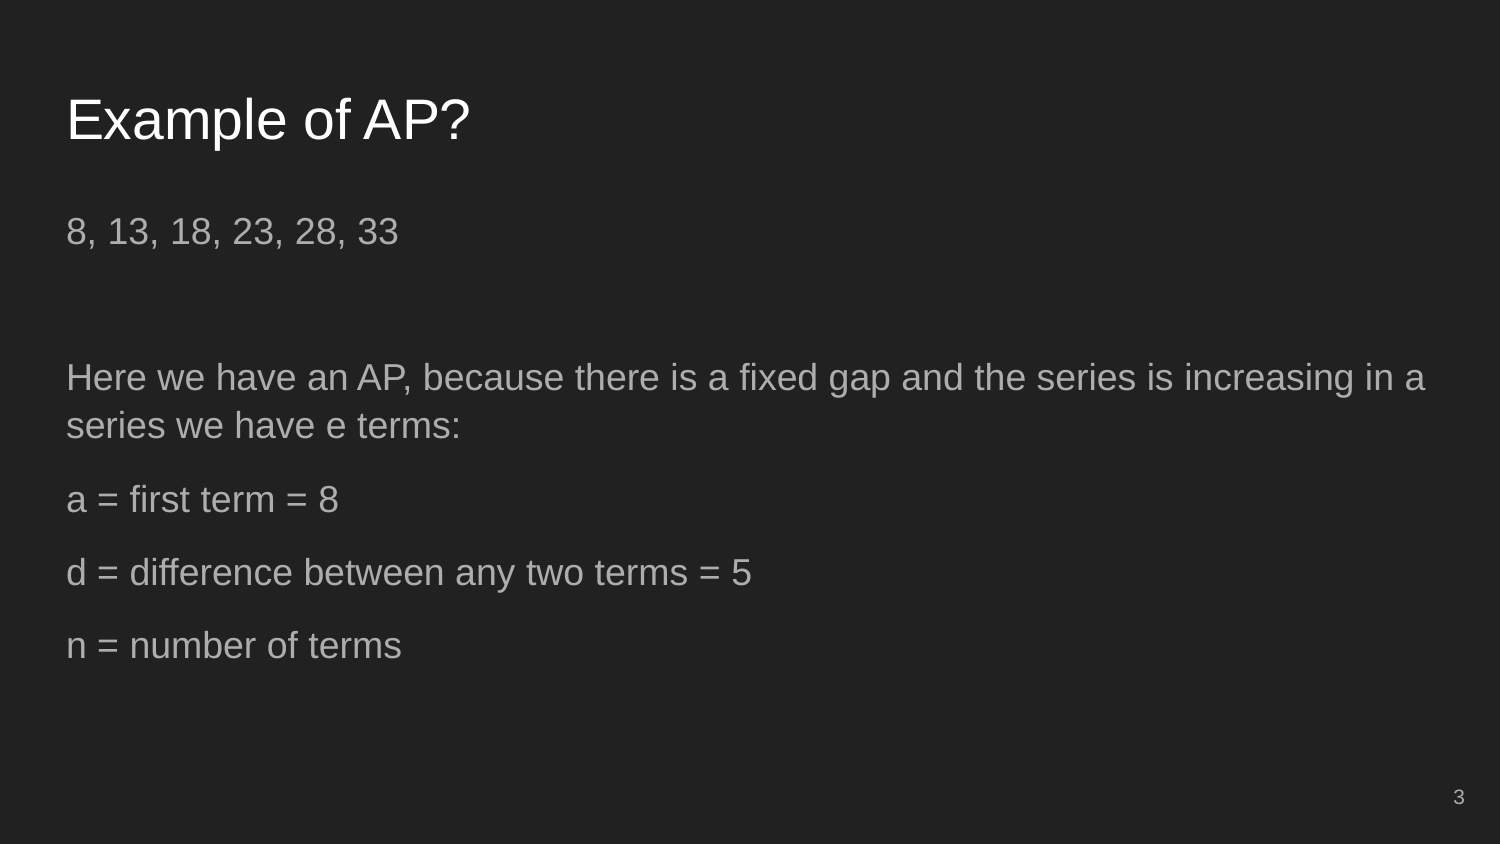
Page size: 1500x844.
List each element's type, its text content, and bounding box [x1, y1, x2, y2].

slide_number 3 [1389, 764, 1480, 830]
list 8, 13, 18, 23, 28, 33 Here we have an AP, because there is a fixed gap and the series is increasing in a series we have e terms: a = first term = 8 d = difference between any two terms = 5 n = number of terms [51, 189, 1449, 750]
title Example of AP? [51, 72, 1449, 167]
